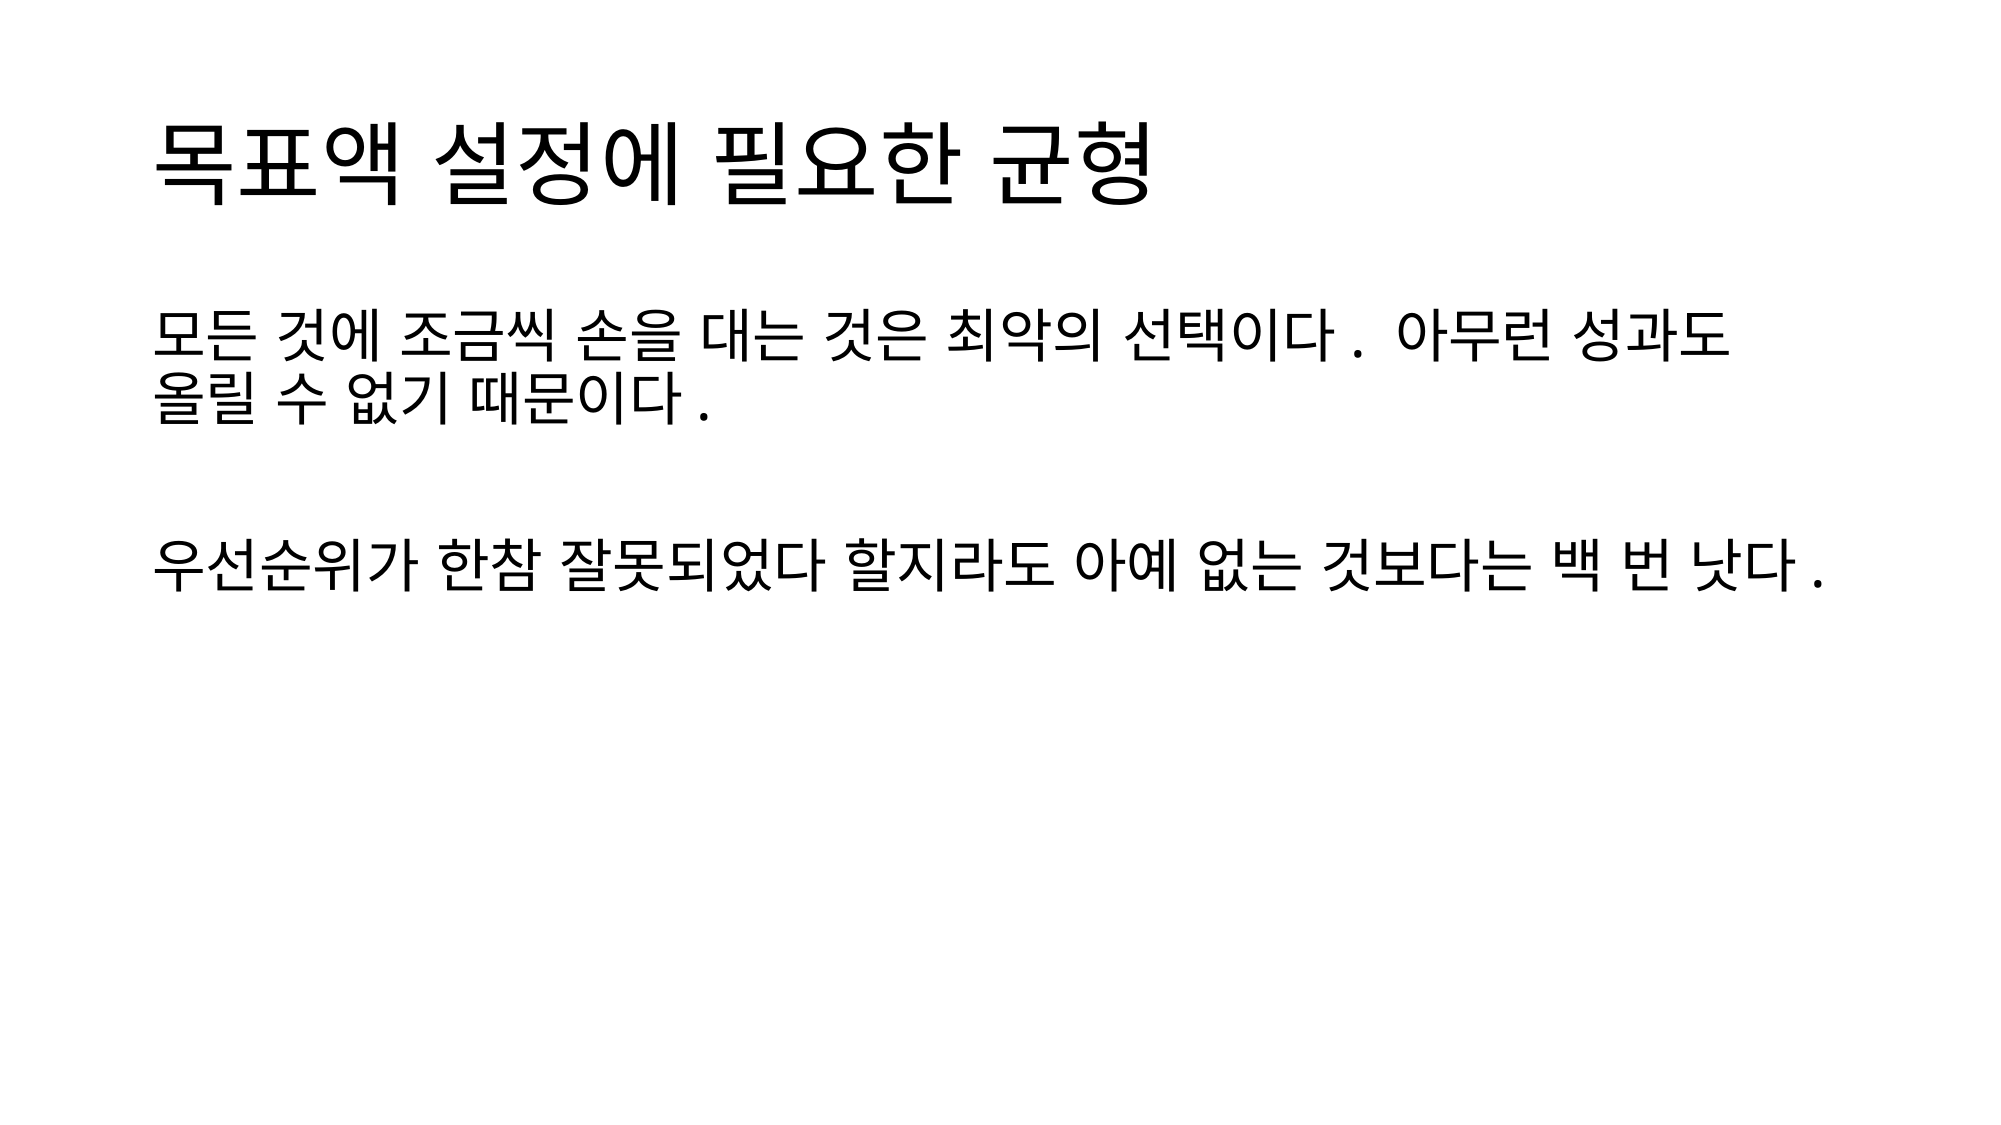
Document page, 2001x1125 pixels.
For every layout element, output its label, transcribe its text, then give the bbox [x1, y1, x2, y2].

list 모든 것에 조금씩 손을 대는 것은 최악의 선택이다. 아무런 성과도 올릴 수 없기 때문이다. 우선순위가 한참 잘못되었다 할지라도 아예 없는 것보다는 백 번 낫다. [137, 299, 1863, 1014]
title 목표액 설정에 필요한 균형 [137, 59, 1863, 278]
